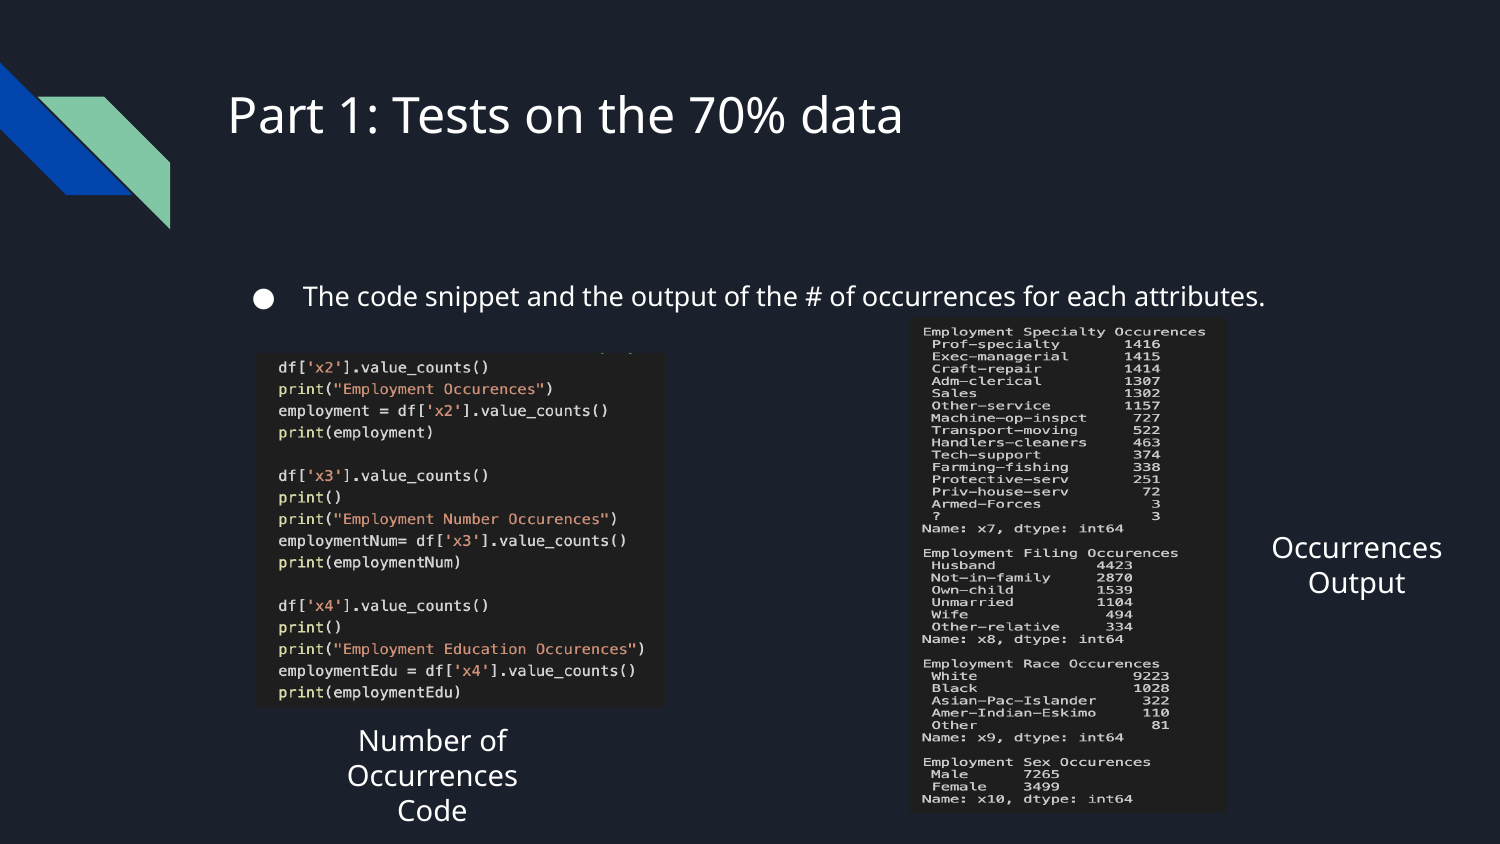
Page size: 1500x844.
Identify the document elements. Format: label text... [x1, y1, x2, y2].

picture [909, 317, 1228, 813]
list The code snippet and the output of the # of occurrences for each attributes. [212, 257, 1368, 735]
text_box Number of Occurrences Code [307, 716, 558, 843]
title Part 1: Tests on the 70% data [212, 64, 1368, 215]
text_box Occurrences Output [1250, 514, 1463, 615]
picture [255, 352, 665, 708]
